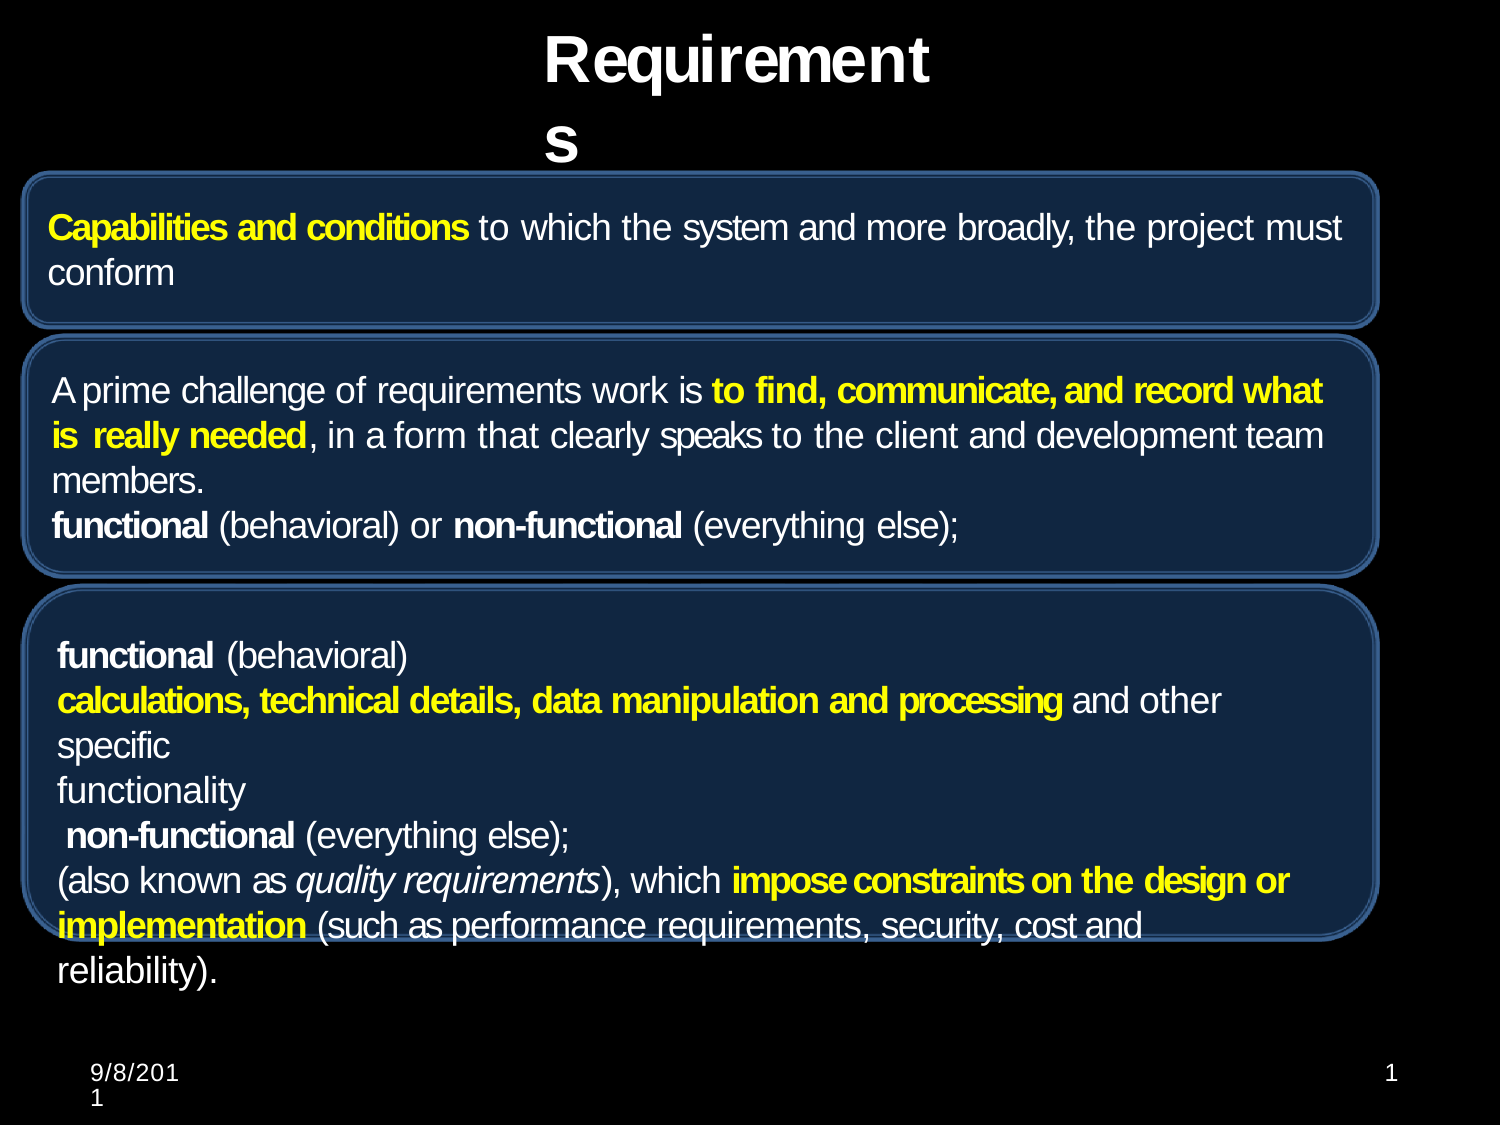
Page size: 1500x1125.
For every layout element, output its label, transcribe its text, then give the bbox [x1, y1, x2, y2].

slide_number 1 [1380, 1060, 1415, 1125]
text_box Capabilities and conditions to which the system and more broadly, the project must conform A prime challenge of requirements work is to find, communicate, and record what is really needed, in a form that clearly speaks to the client and development team members. functional (behavioral) or non-functional (everything else); functional (behavioral) calculations, technical details, data manipulation and processing and other specific functionality non-functional (everything else); (also known as quality requirements), which impose constraints on the design or implementation (such as performance requirements, security, cost and reliability). [45, 200, 1345, 991]
title Requirements [541, 13, 933, 168]
text_box [1345, 331, 1389, 581]
text_box [10, 168, 1389, 331]
text_box [10, 331, 45, 581]
text_box [1345, 581, 1389, 960]
text_box [10, 581, 45, 960]
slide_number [87, 1060, 188, 1125]
